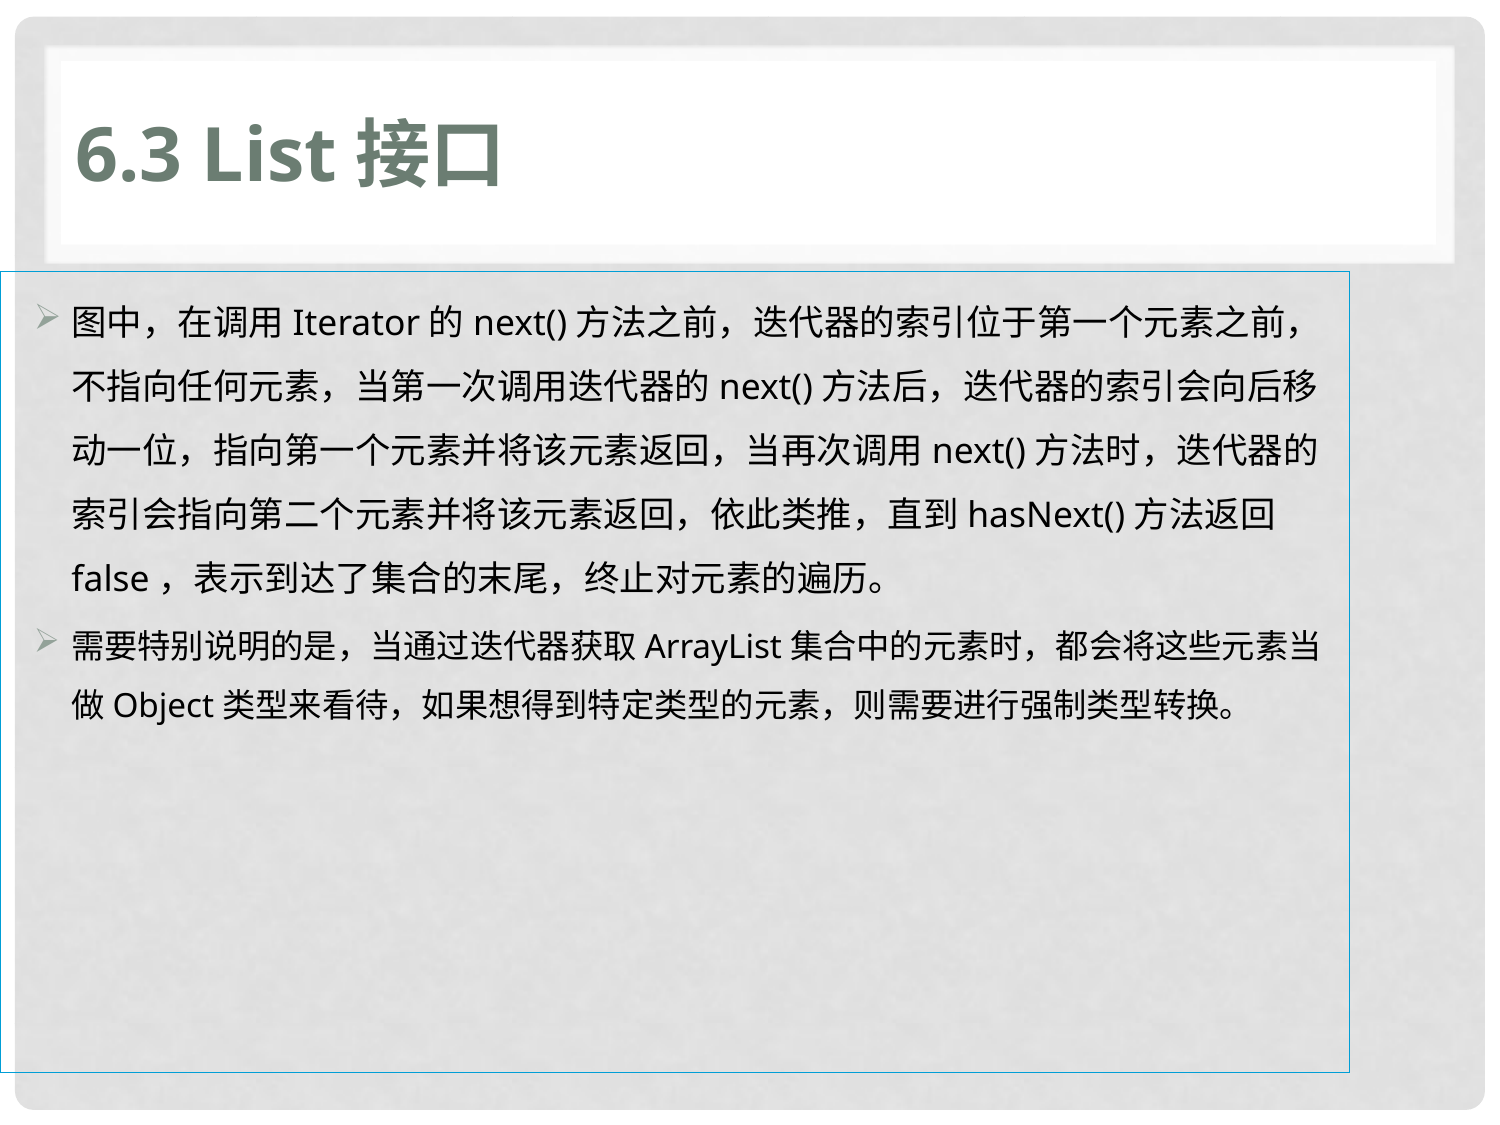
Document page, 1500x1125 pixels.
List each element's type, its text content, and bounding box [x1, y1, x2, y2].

list 图中，在调用Iterator的next()方法之前，迭代器的索引位于第一个元素之前，不指向任何元素，当第一次调用迭代器的next()方法后，迭代器的索引会向后移动一位，指向第一个元素并将该元素返回，当再次调用next()方法时，迭代器的索引会指向第二个元素并将该元素返回，依此类推，直到hasNext()方法返回false，表示到达了集合的末尾，终止对元素的遍历。 需要特别说明的是，当通过迭代器获取ArrayList集合中的元素时，都会将这些元素当做Object类型来看待，如果想得到特定类型的元素，则需要进行强制类型转换。 [0, 271, 1350, 1073]
text_box 6.3 List接口 [60, 88, 1364, 214]
